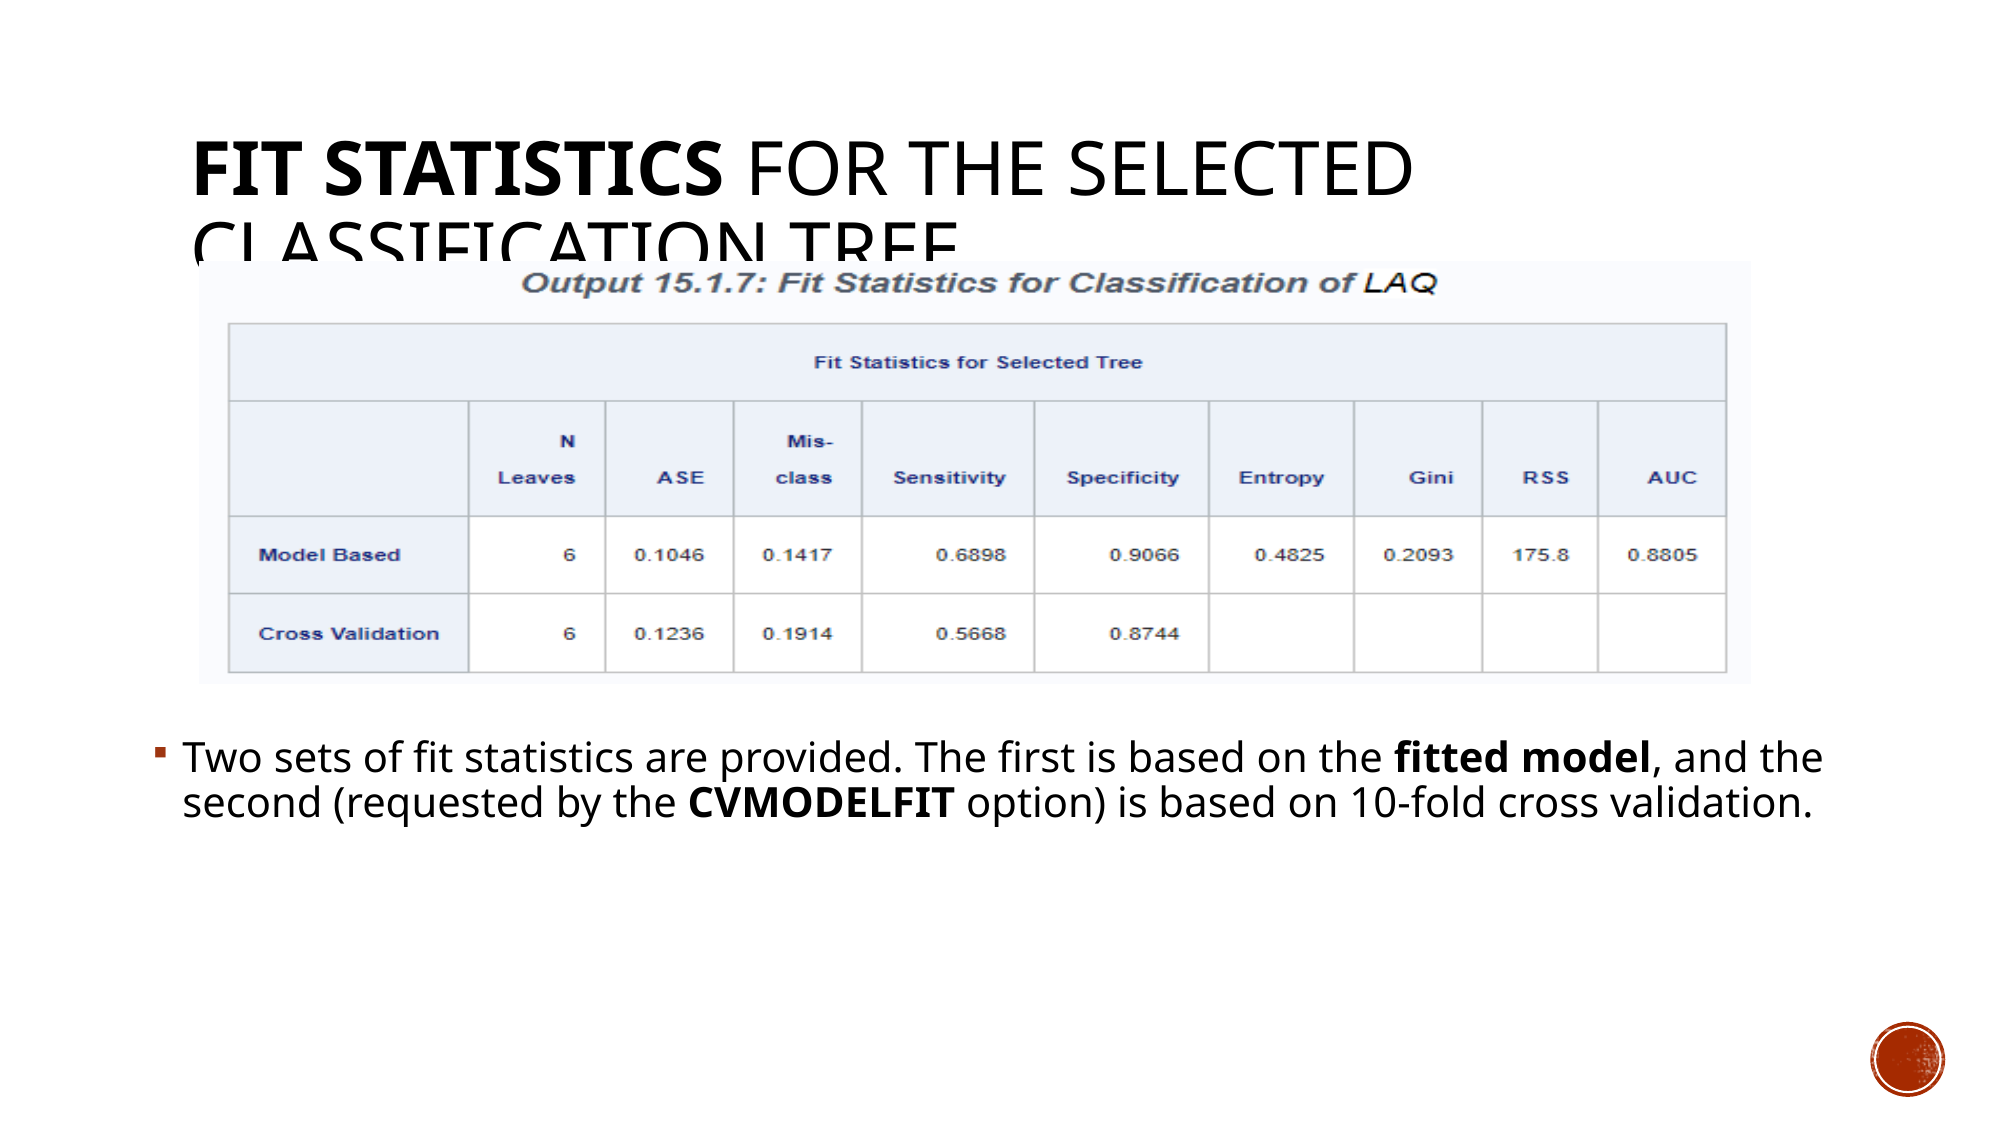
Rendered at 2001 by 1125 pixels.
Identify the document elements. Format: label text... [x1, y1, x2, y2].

title fit statistics for the selected classification tree. [175, 79, 1826, 344]
picture [200, 261, 1751, 683]
list Two sets of fit statistics are provided. The first is based on the fitted model, and the second (requested by the CVMODELFIT option) is based on 10-fold cross validation. [137, 729, 1916, 975]
